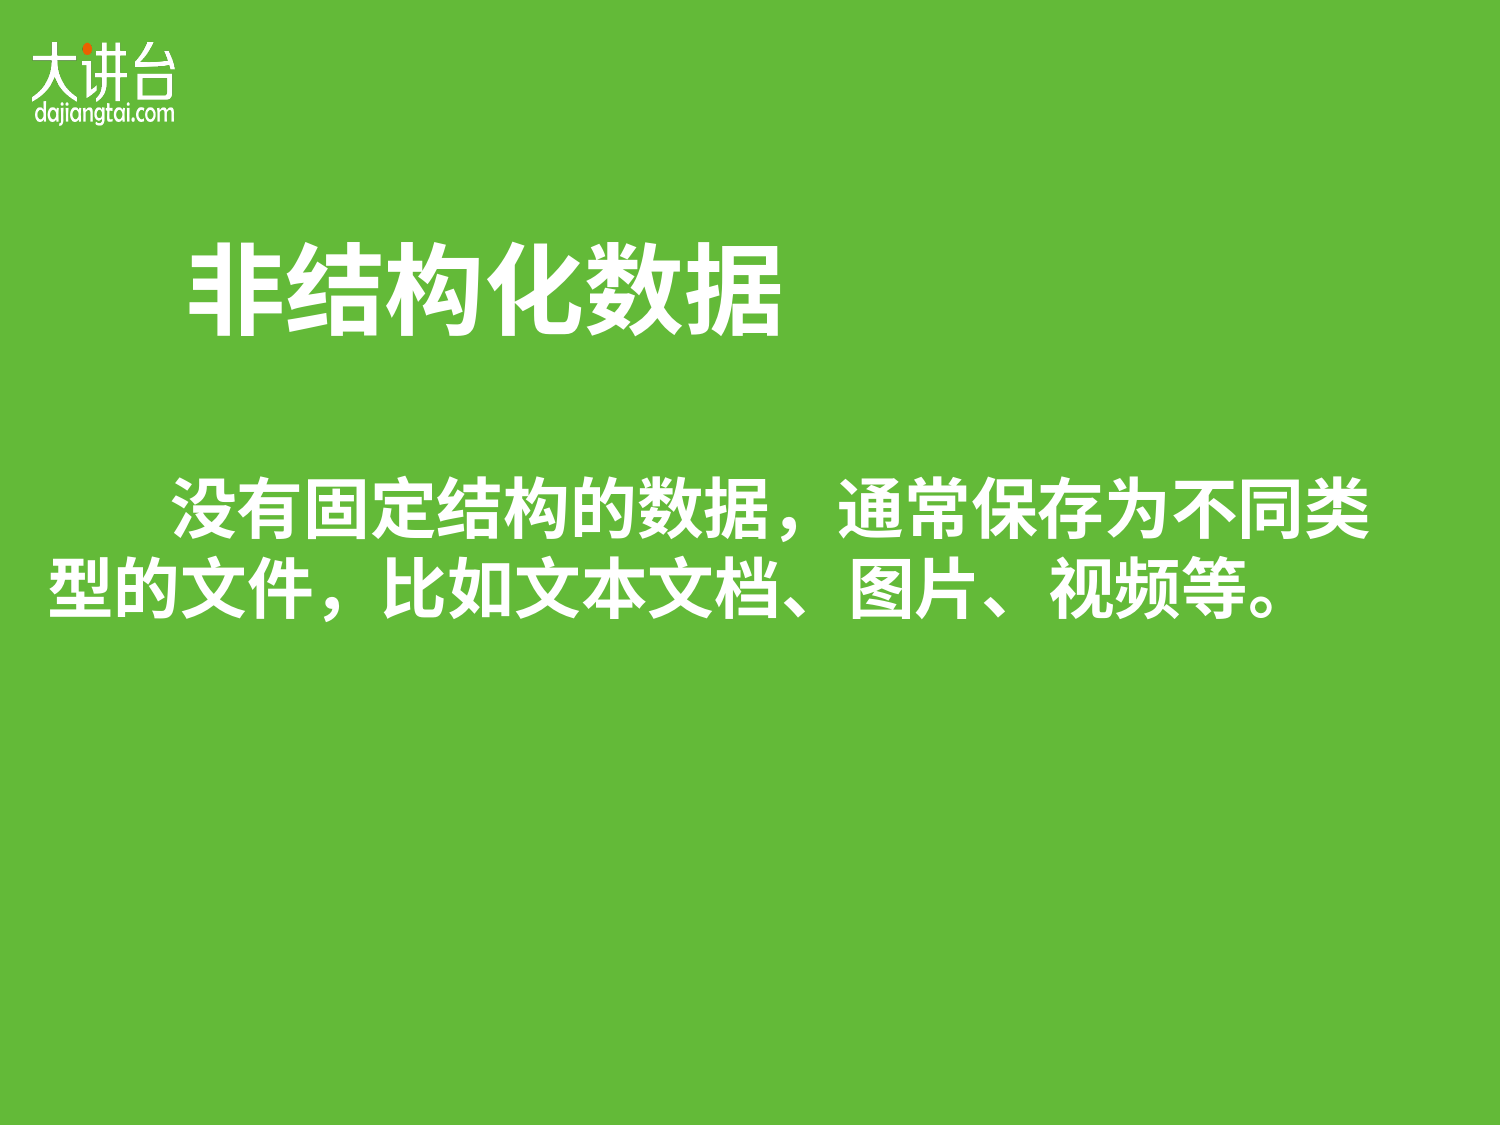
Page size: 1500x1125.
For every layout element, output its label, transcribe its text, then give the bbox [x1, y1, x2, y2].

text_box 非结构化数据 没有固定结构的数据，通常保存为不同类型的文件，比如文本文档、图片、视频等。 [32, 219, 1401, 635]
picture [32, 42, 176, 126]
